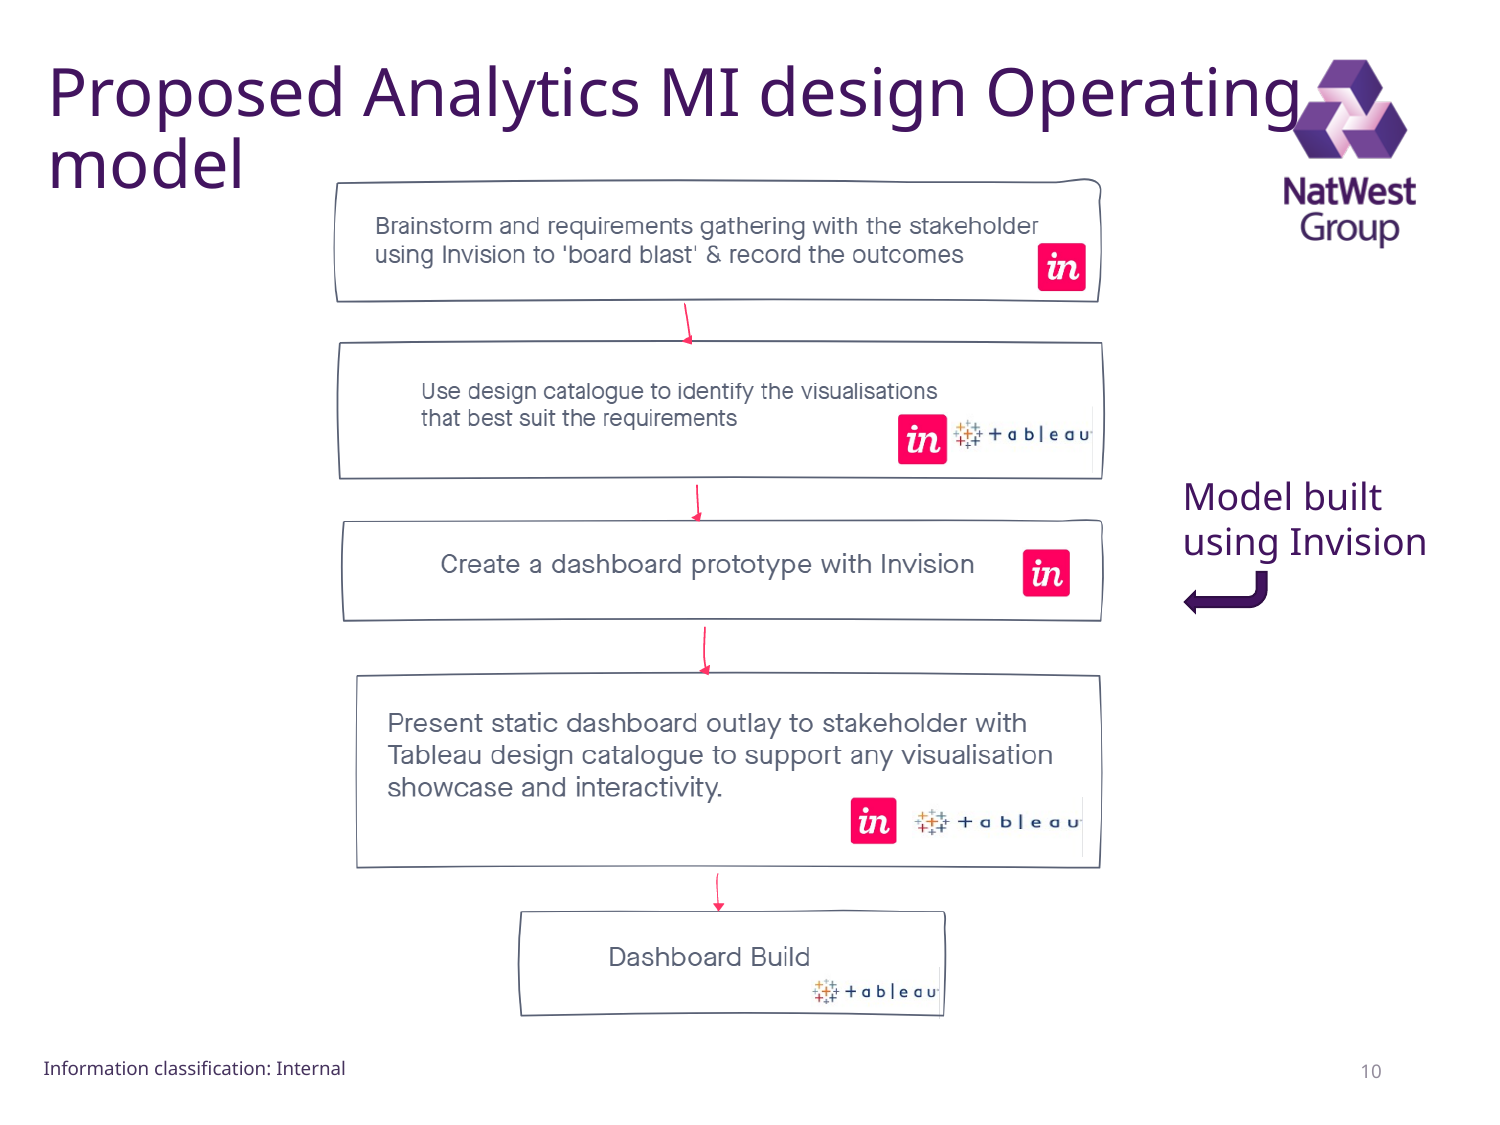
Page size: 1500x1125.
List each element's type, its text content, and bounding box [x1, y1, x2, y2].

title Proposed Analytics MI design Operating model [32, 22, 1326, 240]
picture [1256, 32, 1444, 249]
slide_number 10 [1059, 1042, 1397, 1103]
picture [315, 174, 1123, 1019]
text_box Model built using Invision [1167, 465, 1475, 571]
text_box [1183, 570, 1268, 615]
